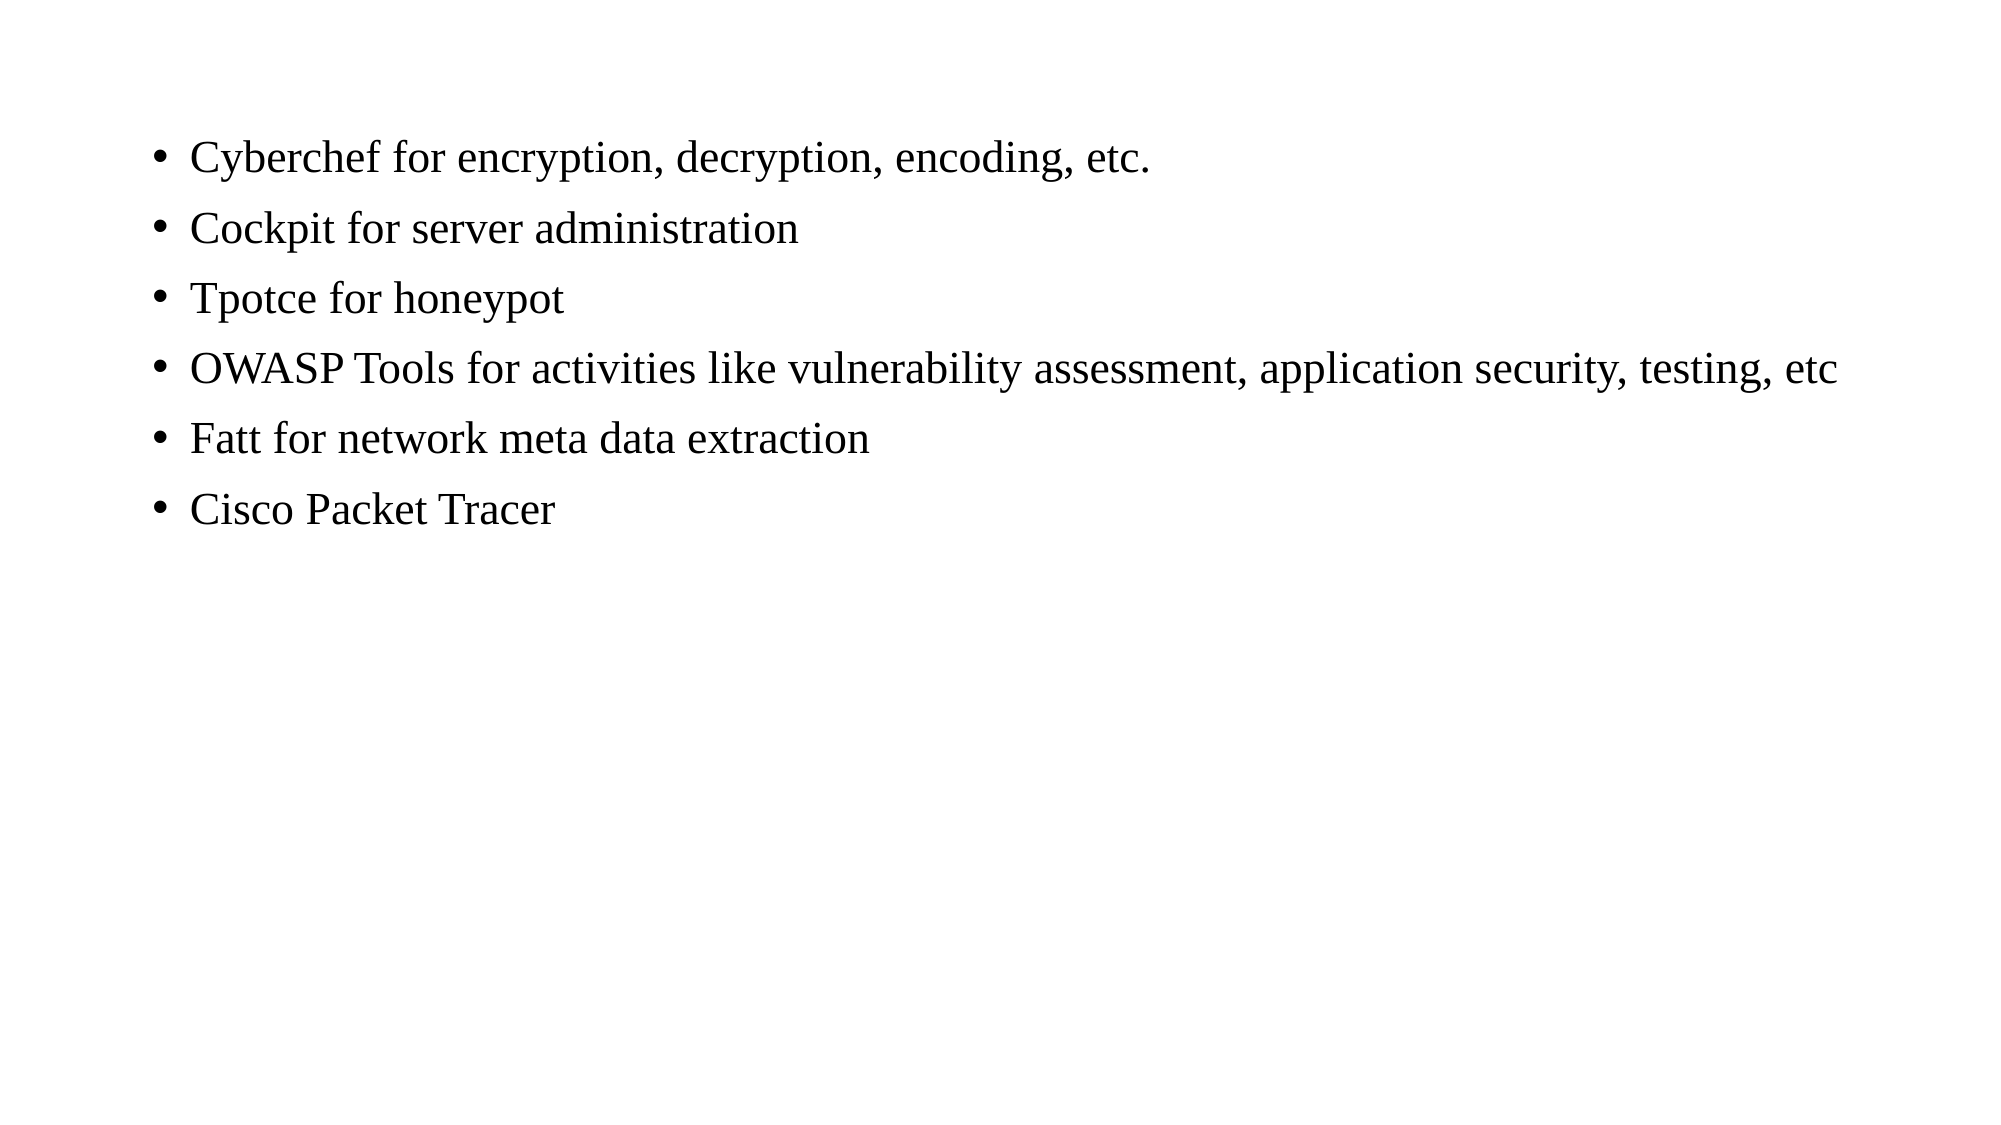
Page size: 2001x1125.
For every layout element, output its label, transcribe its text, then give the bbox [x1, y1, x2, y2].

list Cyberchef for encryption, decryption, encoding, etc. Cockpit for server administration Tpotce for honeypot OWASP Tools for activities like vulnerability assessment, application security, testing, etc Fatt for network meta data extraction Cisco Packet Tracer [137, 125, 1863, 1014]
